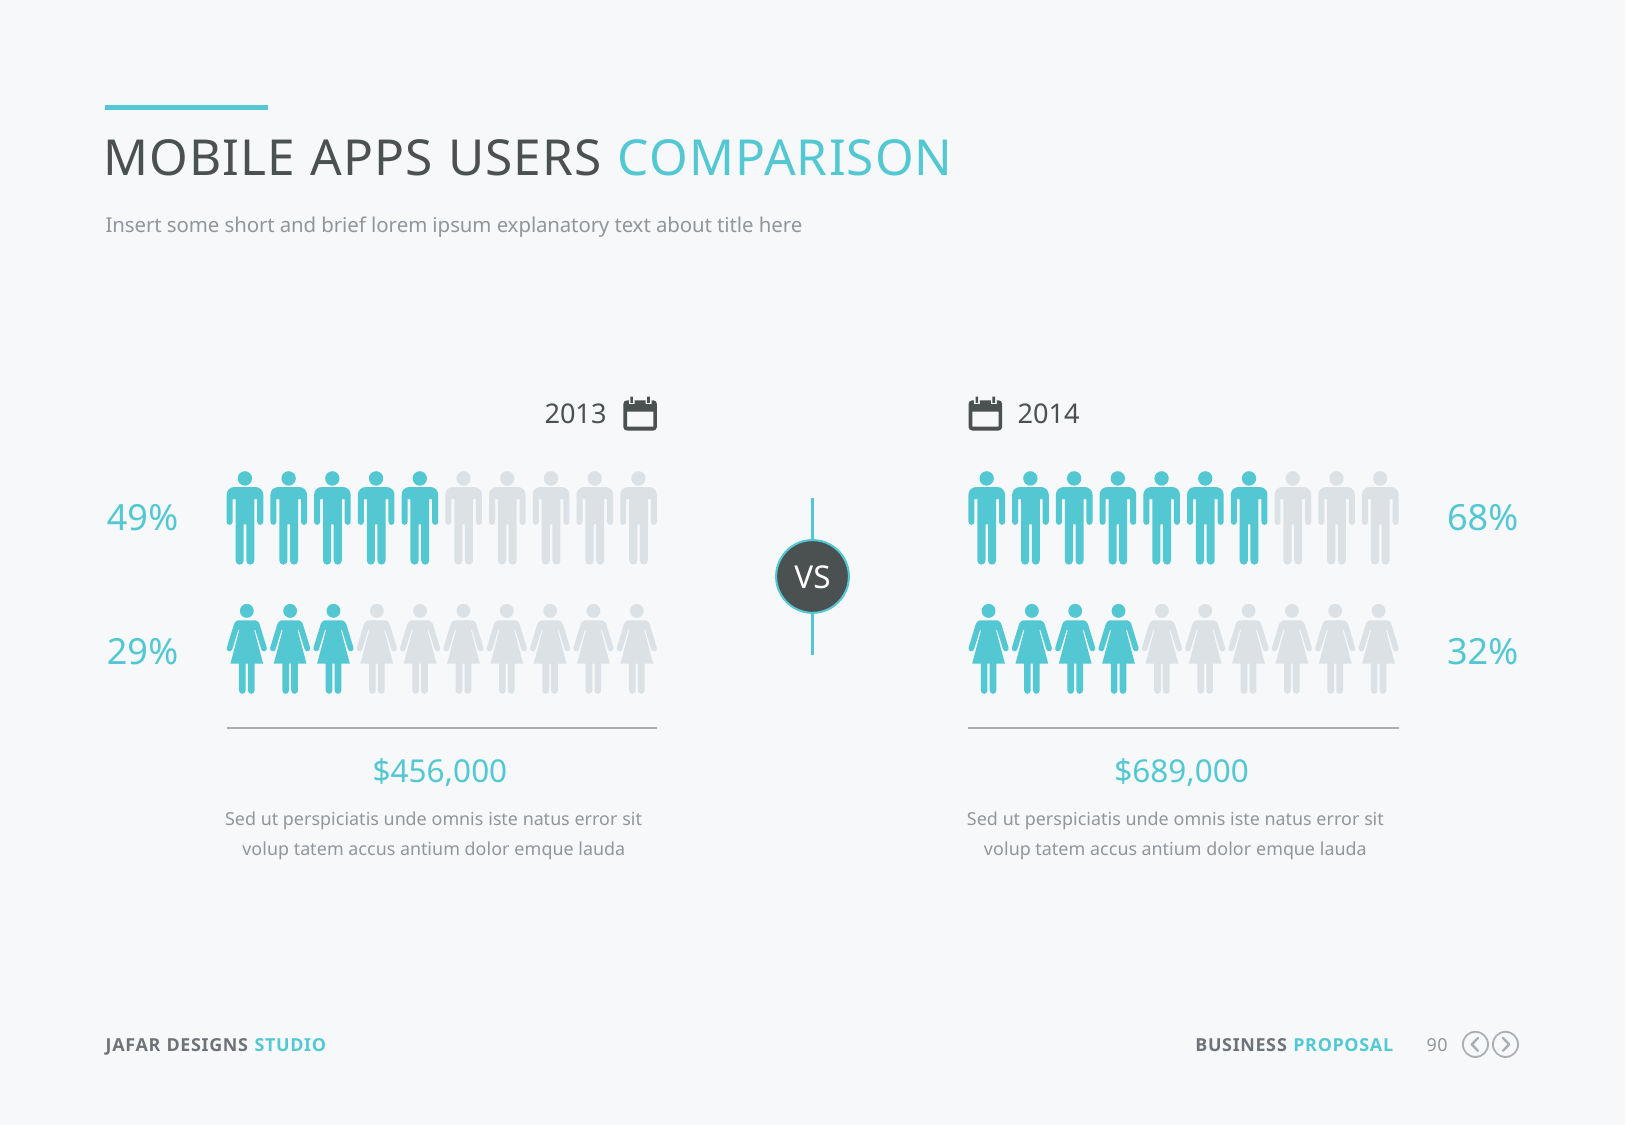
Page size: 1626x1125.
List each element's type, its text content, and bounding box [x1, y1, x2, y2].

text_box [226, 603, 657, 694]
text_box 29% [106, 628, 226, 673]
text_box Sed ut perspiciatis unde omnis iste natus error sit volup tatem accus antium dolor emque lauda [211, 799, 657, 859]
text_box 68% [1399, 494, 1519, 538]
text_box 2014 [1017, 396, 1118, 430]
text_box 32% [1399, 628, 1519, 673]
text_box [226, 471, 657, 565]
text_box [776, 497, 849, 656]
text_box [968, 471, 1399, 565]
text_box $689,000 [1072, 750, 1292, 789]
list Insert some short and brief lorem ipsum explanatory text about title here [105, 209, 1519, 241]
text_box $456,000 [330, 750, 550, 789]
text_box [968, 603, 1399, 694]
text_box 2013 [506, 396, 607, 430]
text_box Sed ut perspiciatis unde omnis iste natus error sit volup tatem accus antium dolor emque lauda [953, 799, 1399, 859]
text_box [623, 400, 657, 431]
text_box [968, 396, 1003, 431]
list Mobile Apps Users Comparison [103, 125, 1518, 187]
text_box 49% [106, 494, 226, 538]
